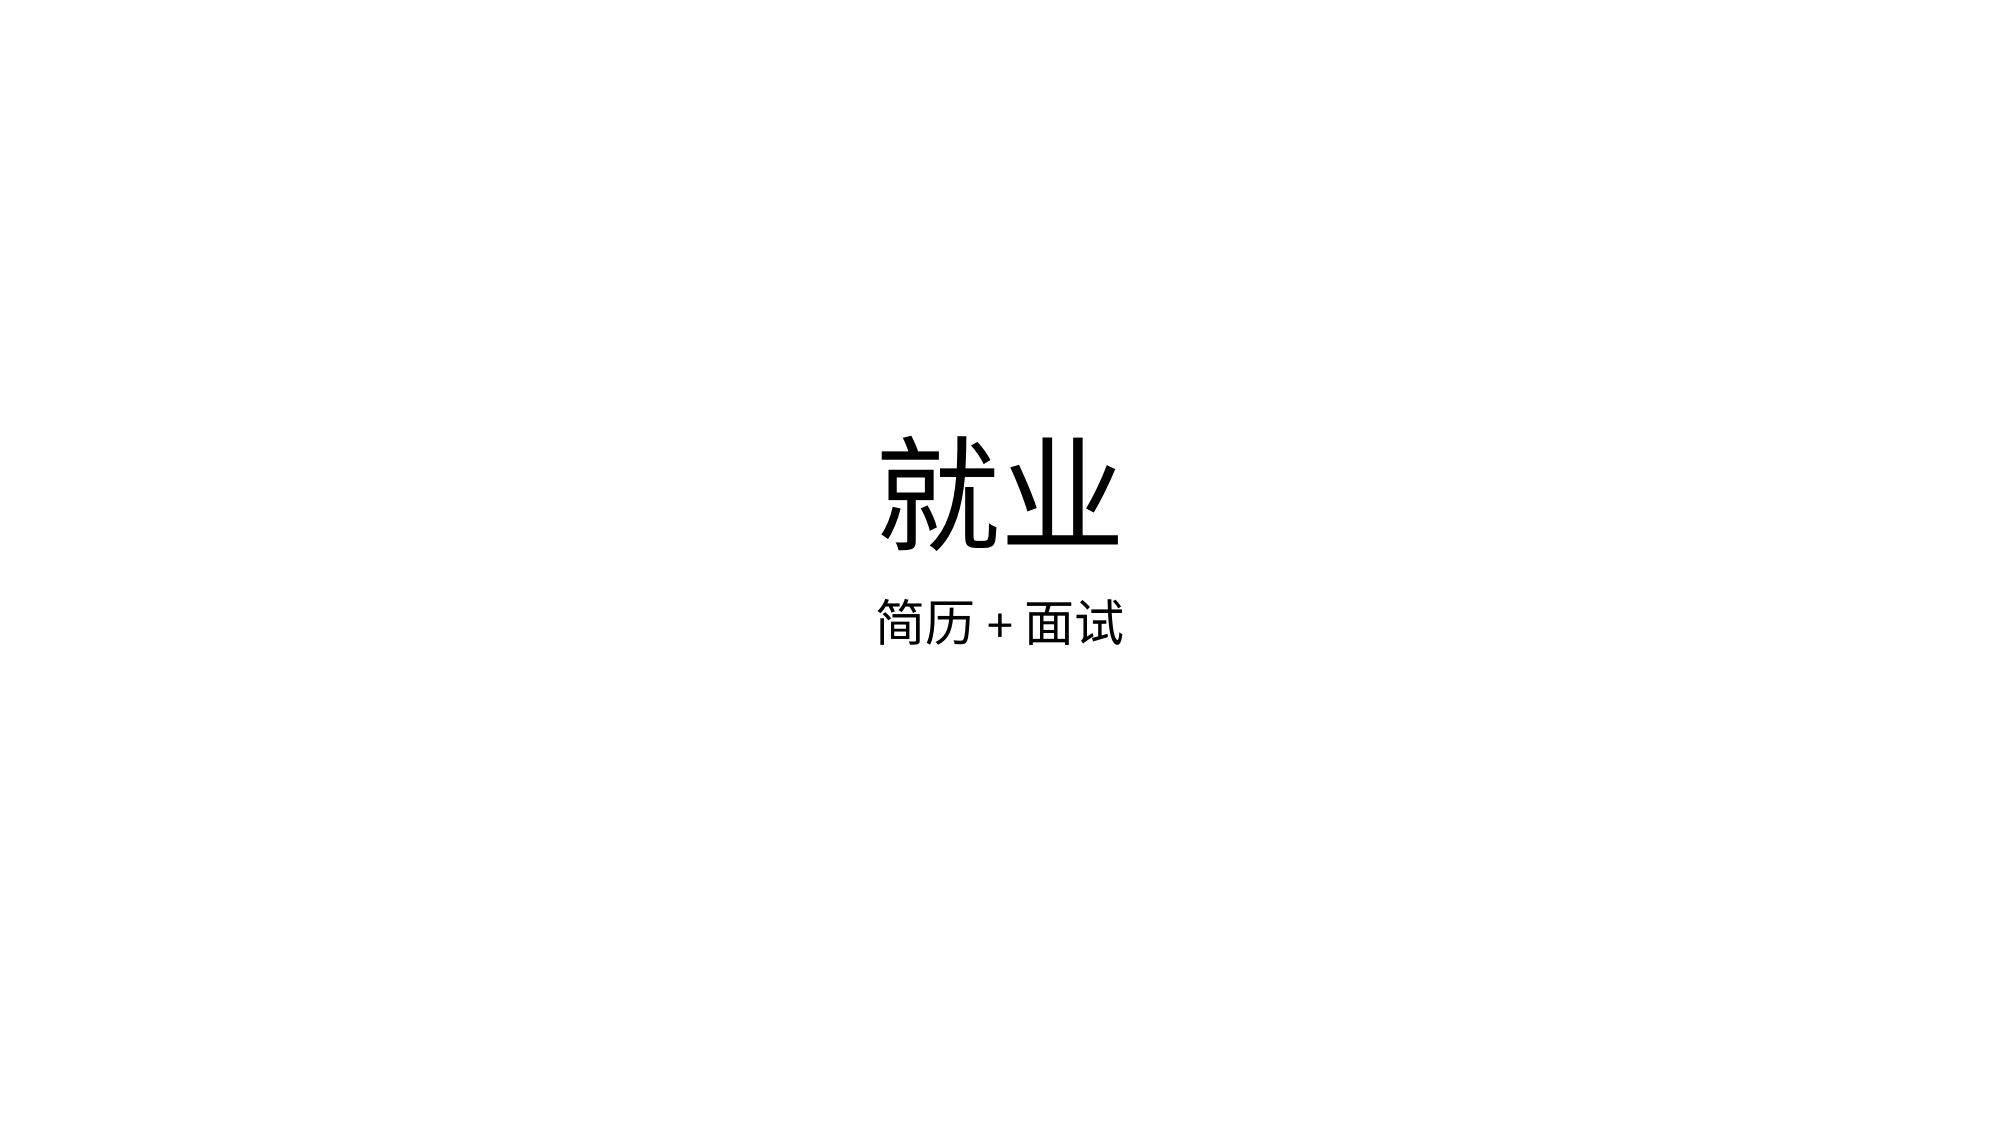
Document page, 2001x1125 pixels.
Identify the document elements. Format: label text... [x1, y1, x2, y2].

subtitle 简历+面试 [249, 590, 1750, 863]
title 就业 [249, 184, 1750, 576]
